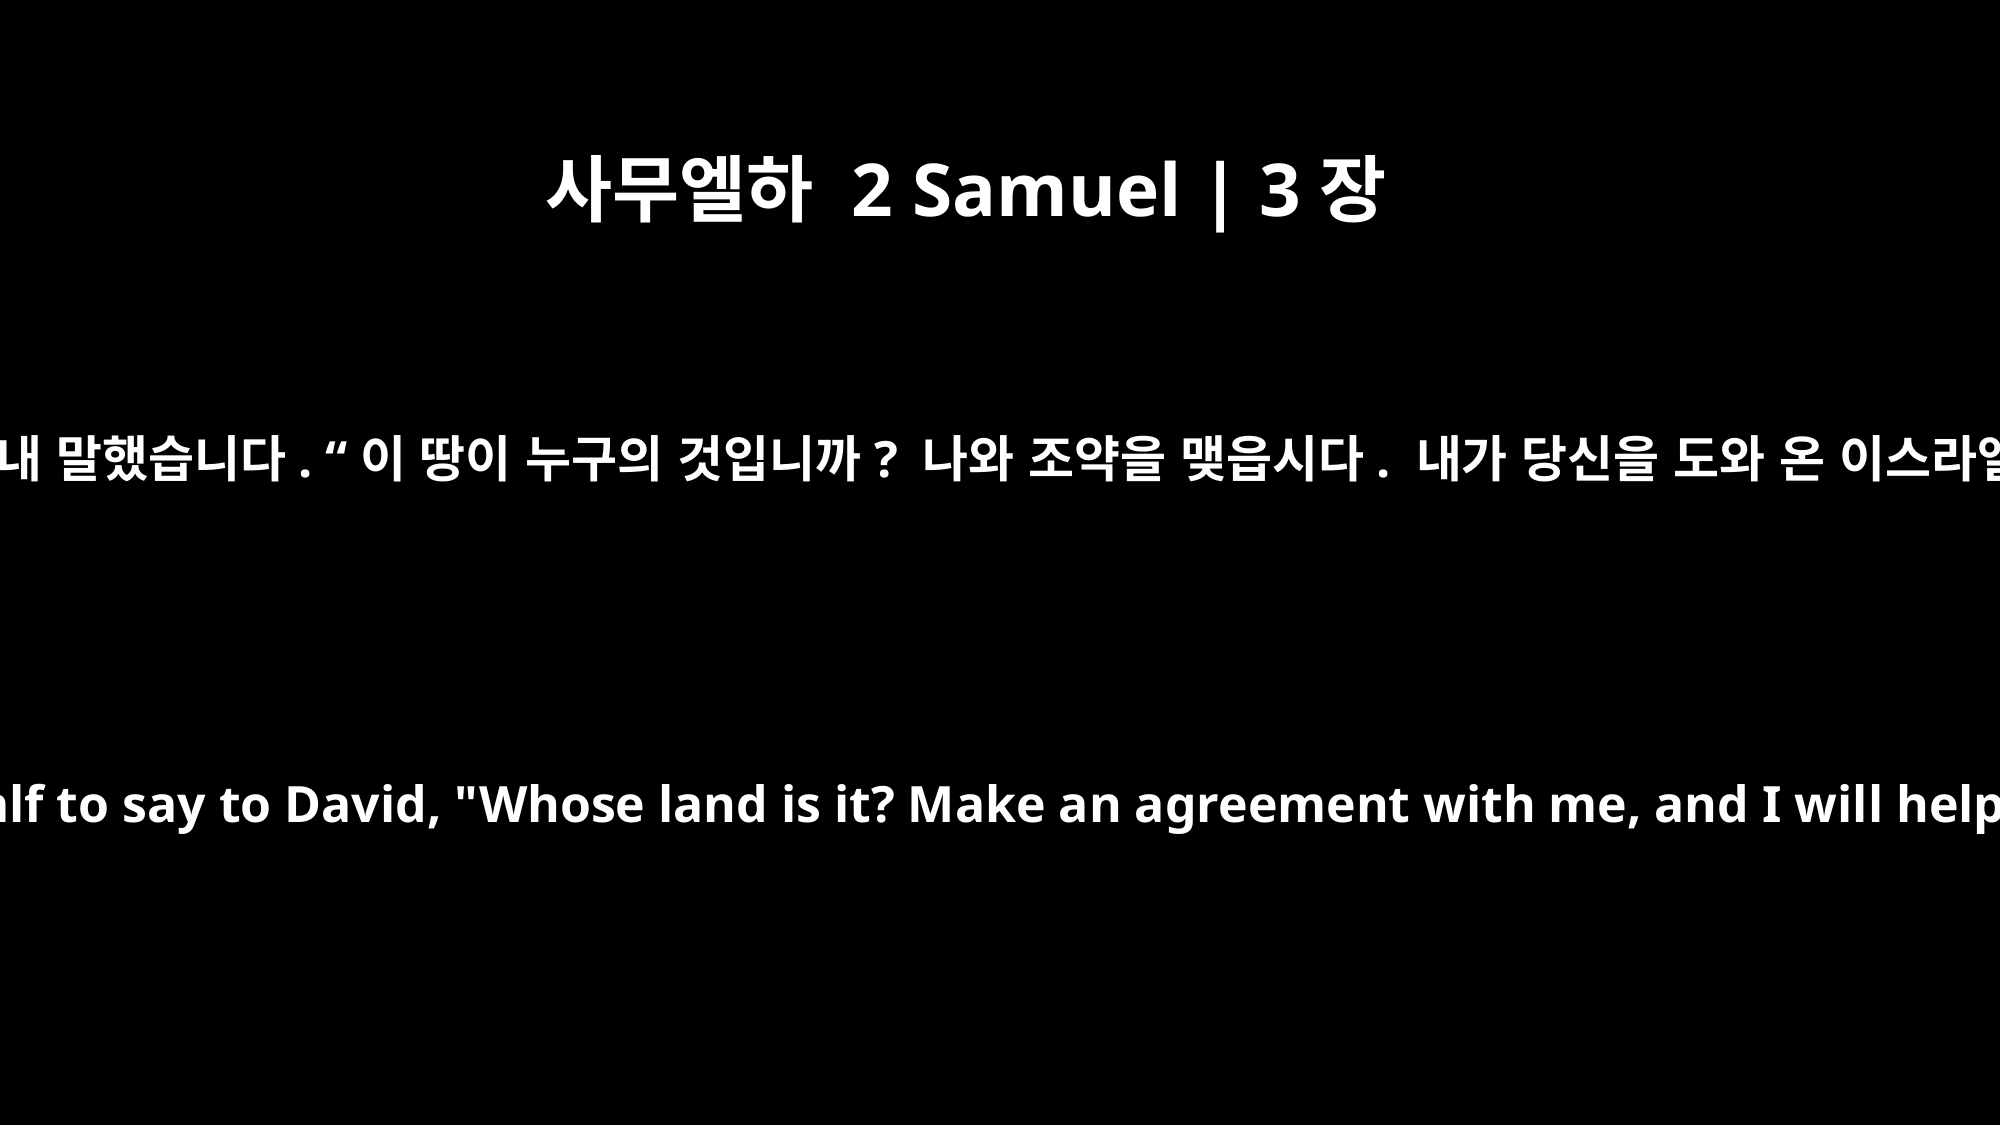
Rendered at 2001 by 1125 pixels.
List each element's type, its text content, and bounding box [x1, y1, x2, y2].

text_box 사무엘하 2 Samuel | 3장 [530, 136, 1402, 239]
text_box Then Abner sent messengers on his behalf to say to David, "Whose land is it? Make an agreement with me, and I will help you bring all Israel over to you." [0, 764, 2000, 840]
text_box 12 아브넬은 곧 심부름꾼들을 다윗에게 보내 말했습니다. “이 땅이 누구의 것입니까? 나와 조약을 맺읍시다. 내가 당신을 도와 온 이스라엘을 당신에게 돌려 드리겠습니다.” [0, 359, 2000, 495]
